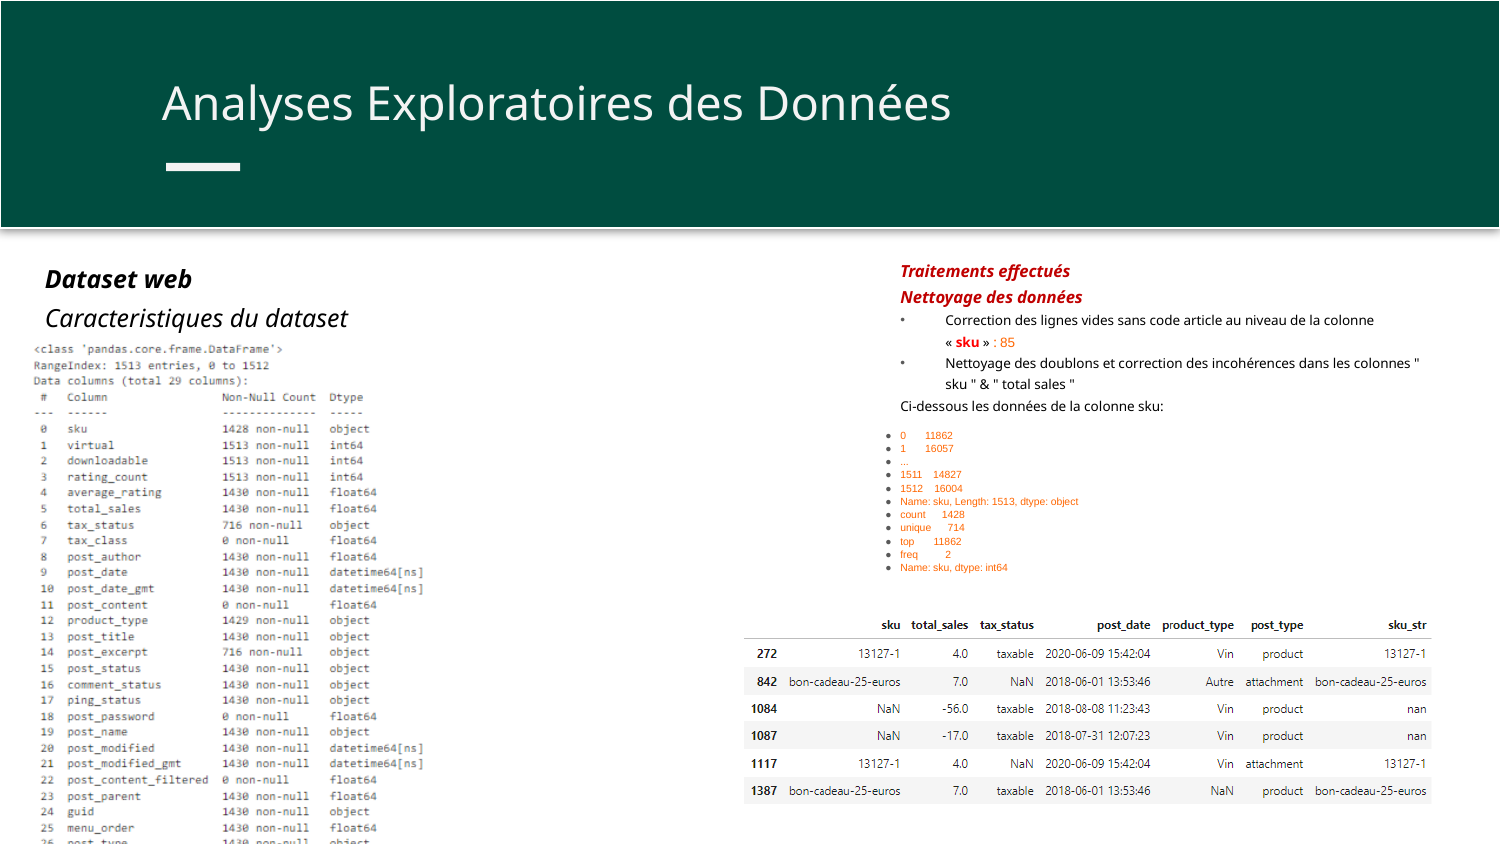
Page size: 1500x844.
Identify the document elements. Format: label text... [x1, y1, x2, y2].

picture [735, 617, 1433, 810]
picture [30, 339, 450, 844]
list Dataset web Caracteristiques du dataset [10, 241, 585, 844]
text_box Analyses Exploratoires des Données [146, 55, 1500, 150]
text_box [166, 162, 241, 172]
text_box Traitements effectués Nettoyage des données Correction des lignes vides sans code article au niveau de la colonne « sku » : 85 Nettoyage des doublons et correction des incohérences dans les colonnes " sku " & " total sales " Ci-dessous les données de la colonne sku: 0 11862 1 16057 ... 1511 14827 1512 16004 Name: sku, Length: 1513, dtype: object count 1428 unique 714 top 11862 freq 2 Name: sku, dtype: int64 [870, 241, 1444, 593]
text_box [0, 0, 1500, 228]
